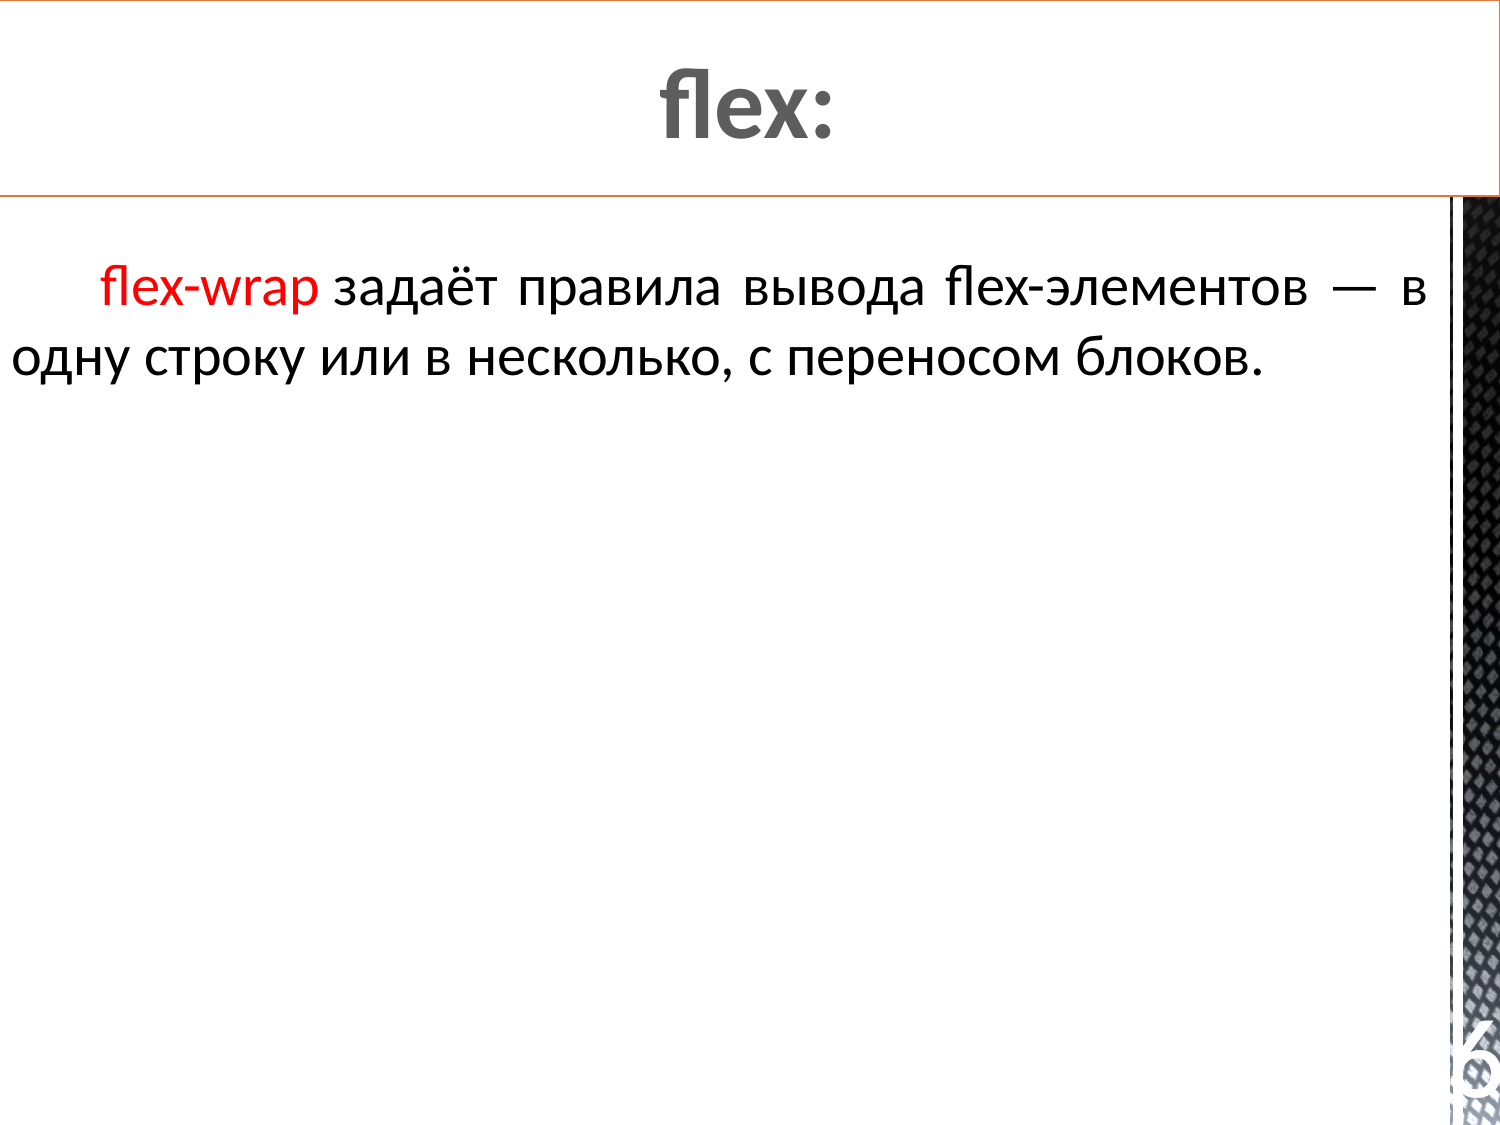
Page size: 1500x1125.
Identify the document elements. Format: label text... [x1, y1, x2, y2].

picture [1447, 197, 1500, 976]
text_box 6 [1356, 976, 1500, 1125]
text_box flex: [0, 0, 1500, 197]
text_box flex-wrap задаёт правила вывода flex-элементов — в одну строку или в несколько, с переносом блоков. [0, 197, 1444, 366]
